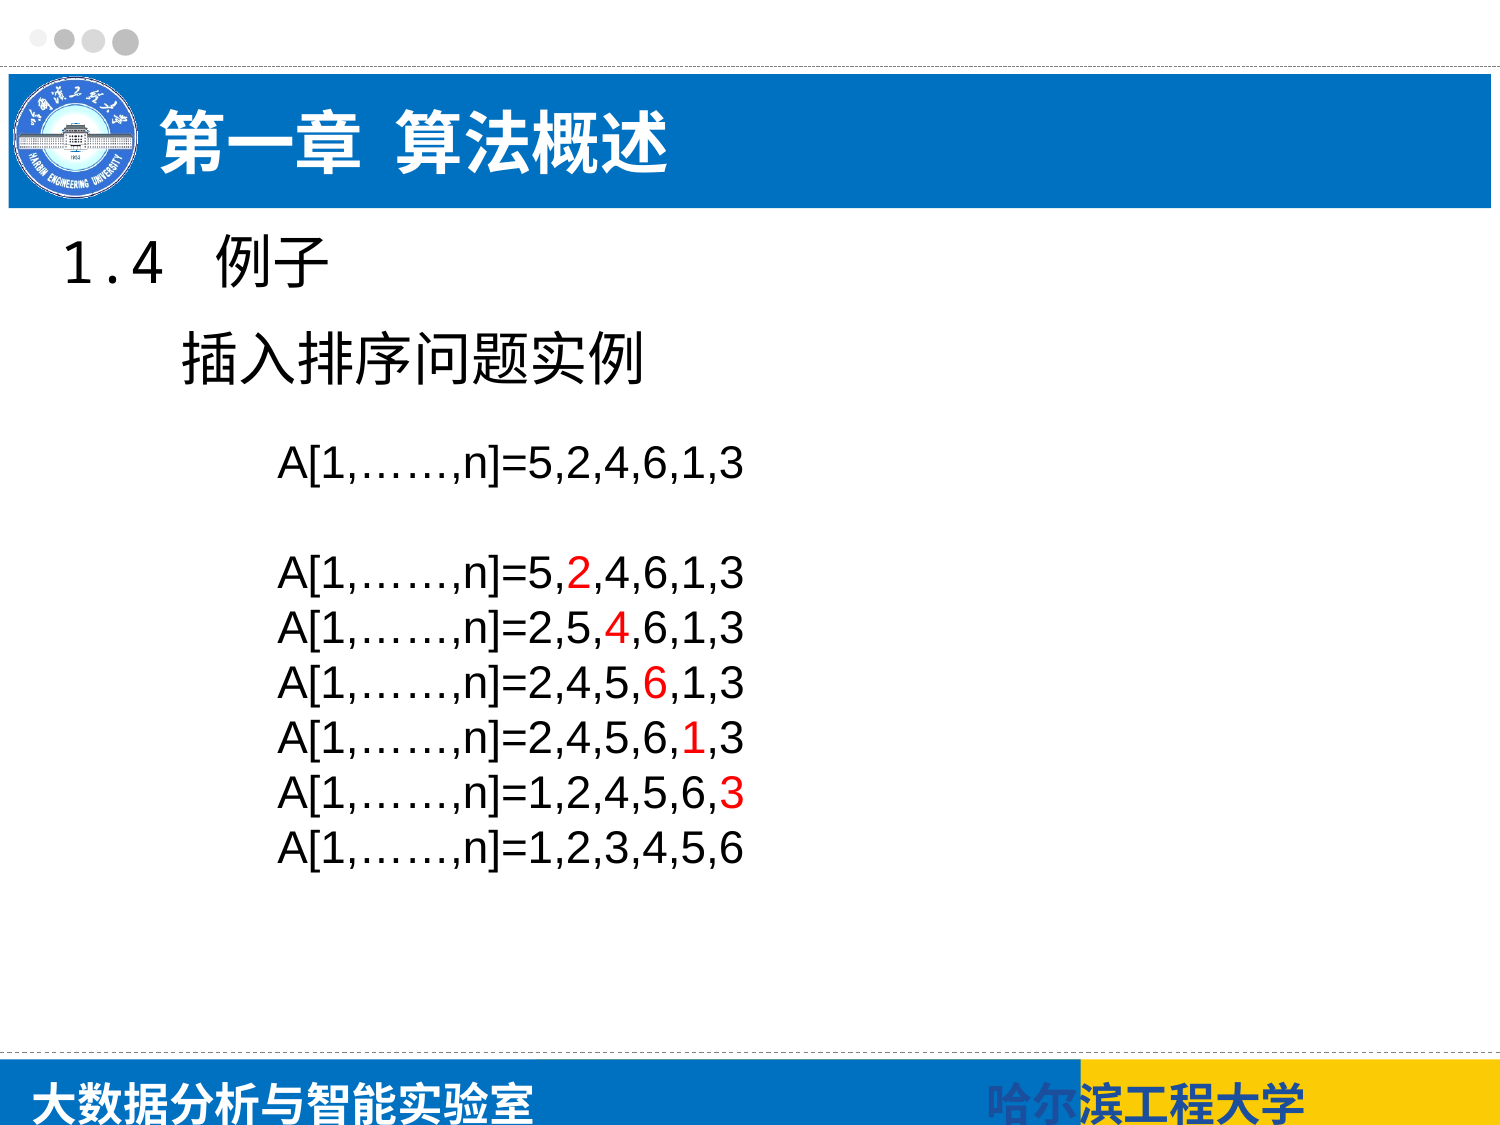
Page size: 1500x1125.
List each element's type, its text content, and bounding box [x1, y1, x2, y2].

text_box 插入排序问题实例 [165, 314, 662, 400]
text_box 1.4 例子 [45, 217, 346, 303]
text_box A[1,……,n]=5,2,4,6,1,3 A[1,……,n]=5,2,4,6,1,3 A[1,……,n]=2,5,4,6,1,3 A[1,……,n]=2,4,5,6,1,3 A[1,……,n]=2,4,5,6,1,3 A[1,……,n]=1,2,4,5,6,3 A[1,……,n]=1,2,3,4,5,6 [262, 424, 1187, 880]
title 第一章 算法概述 [142, 76, 1425, 207]
